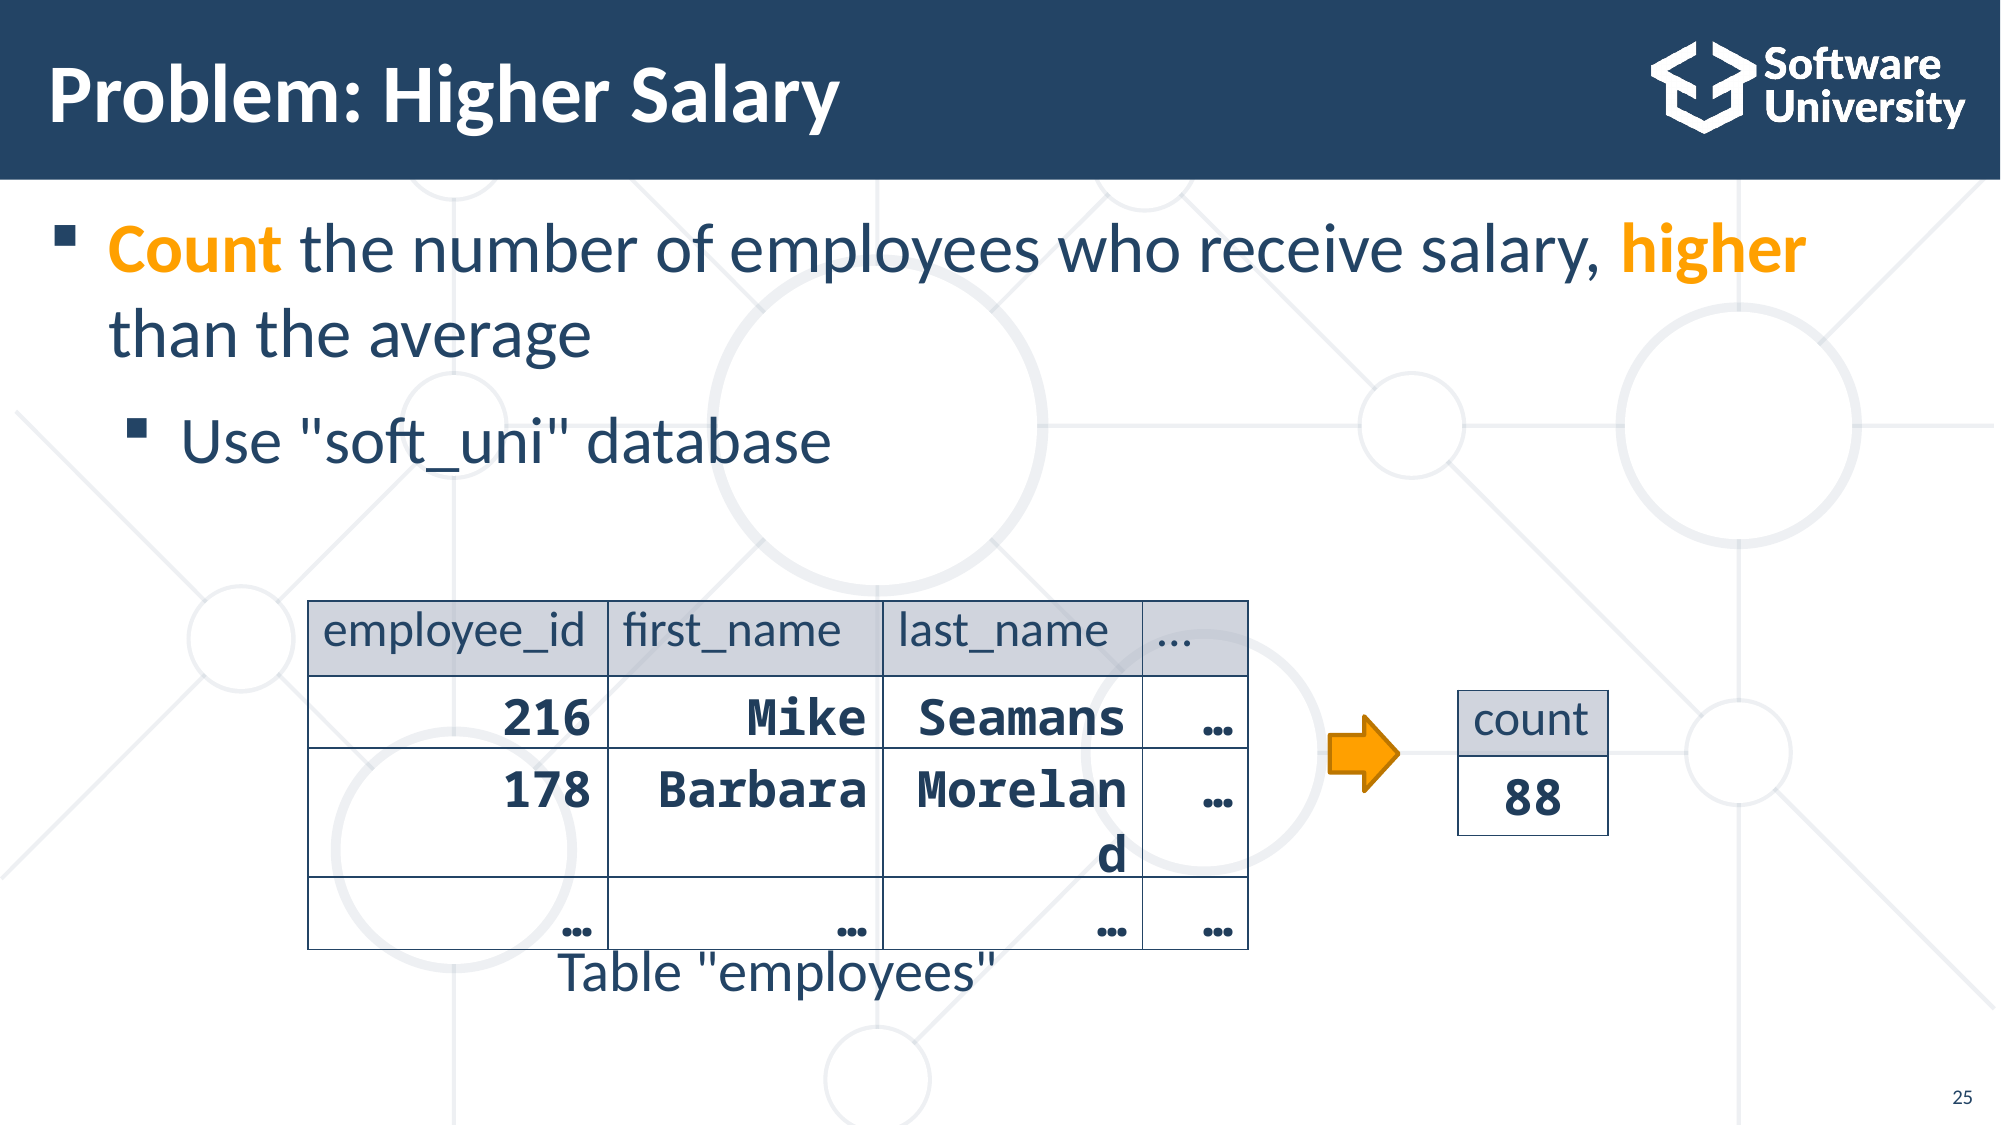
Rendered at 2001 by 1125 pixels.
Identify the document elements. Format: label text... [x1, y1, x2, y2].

table_header last_name [884, 602, 1142, 675]
table_cell 216 [309, 677, 607, 747]
list Count the number of employees who receive salary, higher than the average Use "soft_uni" database [31, 196, 1970, 1104]
table_cell Seamans [884, 677, 1142, 747]
table_header first_name [609, 602, 882, 675]
table_header employee_id [309, 602, 607, 675]
table_cell … [1143, 749, 1247, 876]
table_cell … [1143, 677, 1247, 747]
table_cell Moreland [884, 749, 1142, 876]
table_cell Barbara [609, 749, 882, 876]
table_cell 88 [1459, 757, 1607, 835]
table_cell 178 [309, 749, 607, 876]
table_header count [1459, 691, 1607, 755]
picture [1651, 41, 1966, 134]
table_header … [1143, 602, 1247, 675]
table_cell … [884, 878, 1142, 949]
text_box [1327, 714, 1401, 794]
table_cell Mike [609, 677, 882, 747]
table_cell … [309, 878, 607, 949]
table_cell … [1143, 878, 1247, 949]
text_box Table "employees" [542, 950, 1014, 1011]
title Problem: Higher Salary [31, 16, 1625, 162]
slide_number 25 [1927, 1067, 1989, 1117]
table_cell … [609, 878, 882, 949]
